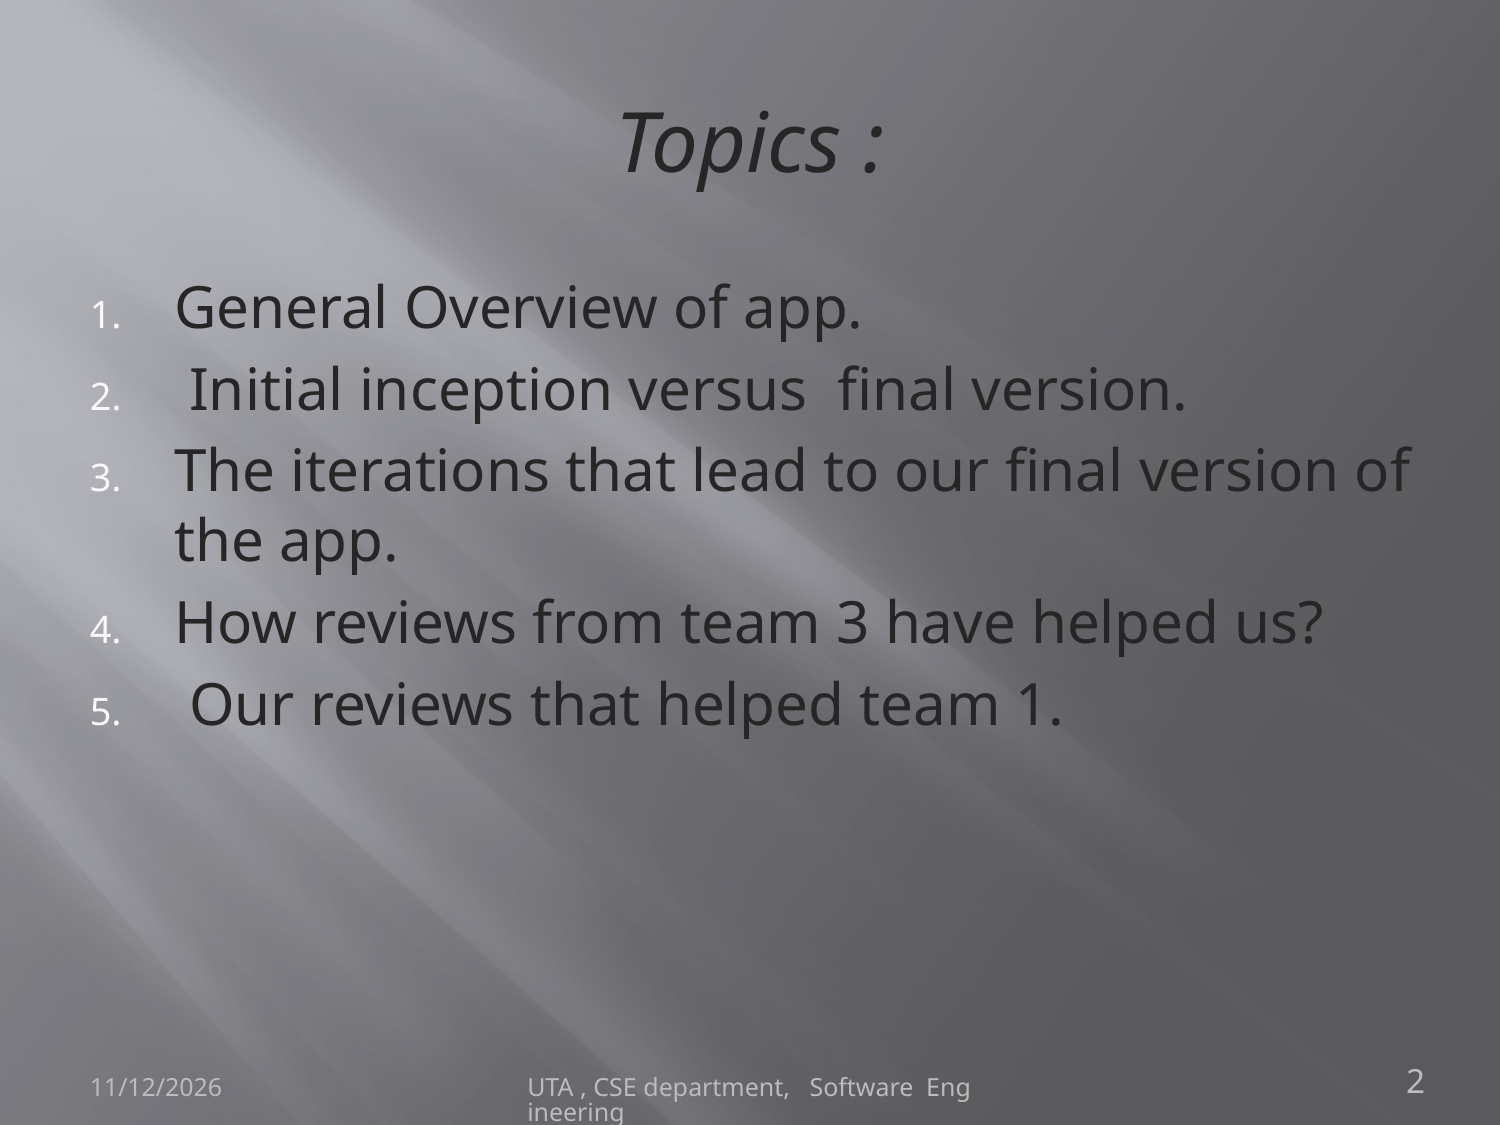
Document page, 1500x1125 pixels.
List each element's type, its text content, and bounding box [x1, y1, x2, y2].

title Topics : [75, 45, 1425, 233]
footer UTA , CSE department, Software Engineering [512, 1052, 988, 1113]
list General Overview of app. Initial inception versus final version. The iterations that lead to our final version of the app. How reviews from team 3 have helped us? Our reviews that helped team 1. [75, 262, 1425, 1035]
slide_number 2 [1299, 1052, 1425, 1113]
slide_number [75, 1052, 425, 1113]
